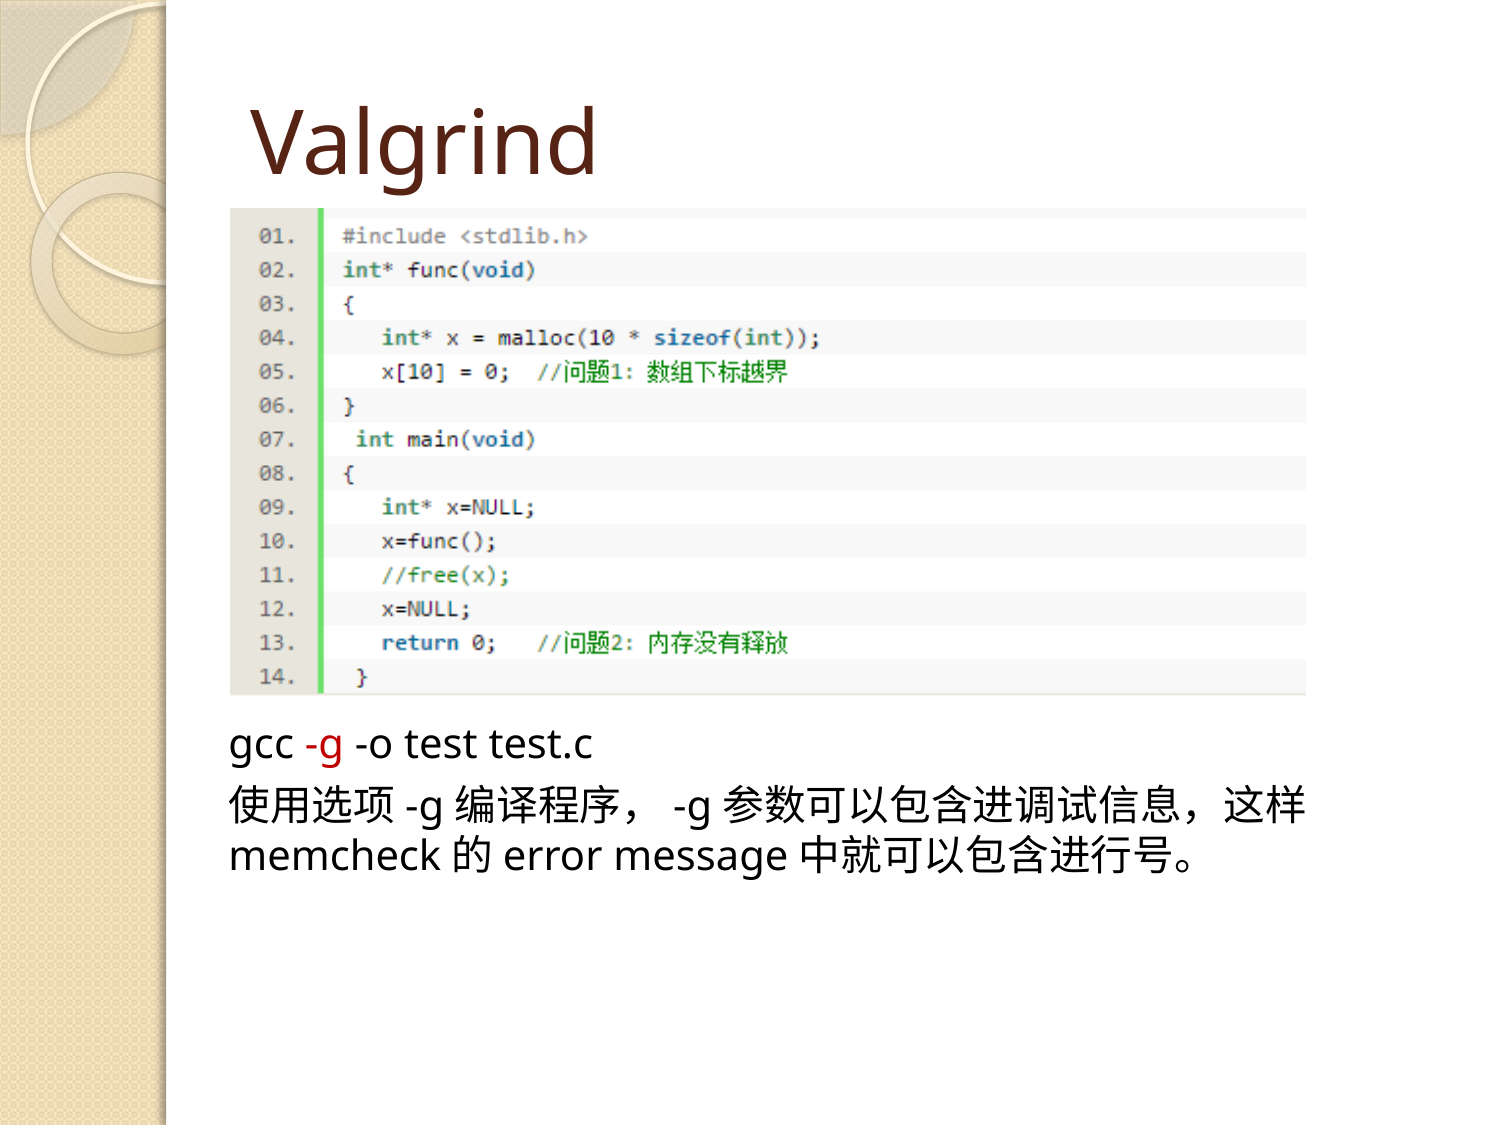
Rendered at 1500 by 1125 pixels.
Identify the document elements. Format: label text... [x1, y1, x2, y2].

list gcc -g -o test test.c 使用选项-g编译程序，-g参数可以包含进调试信息，这样memcheck的error message中就可以包含进行号。 [199, 208, 1430, 996]
title Valgrind [235, 45, 1466, 233]
picture [229, 207, 1306, 705]
